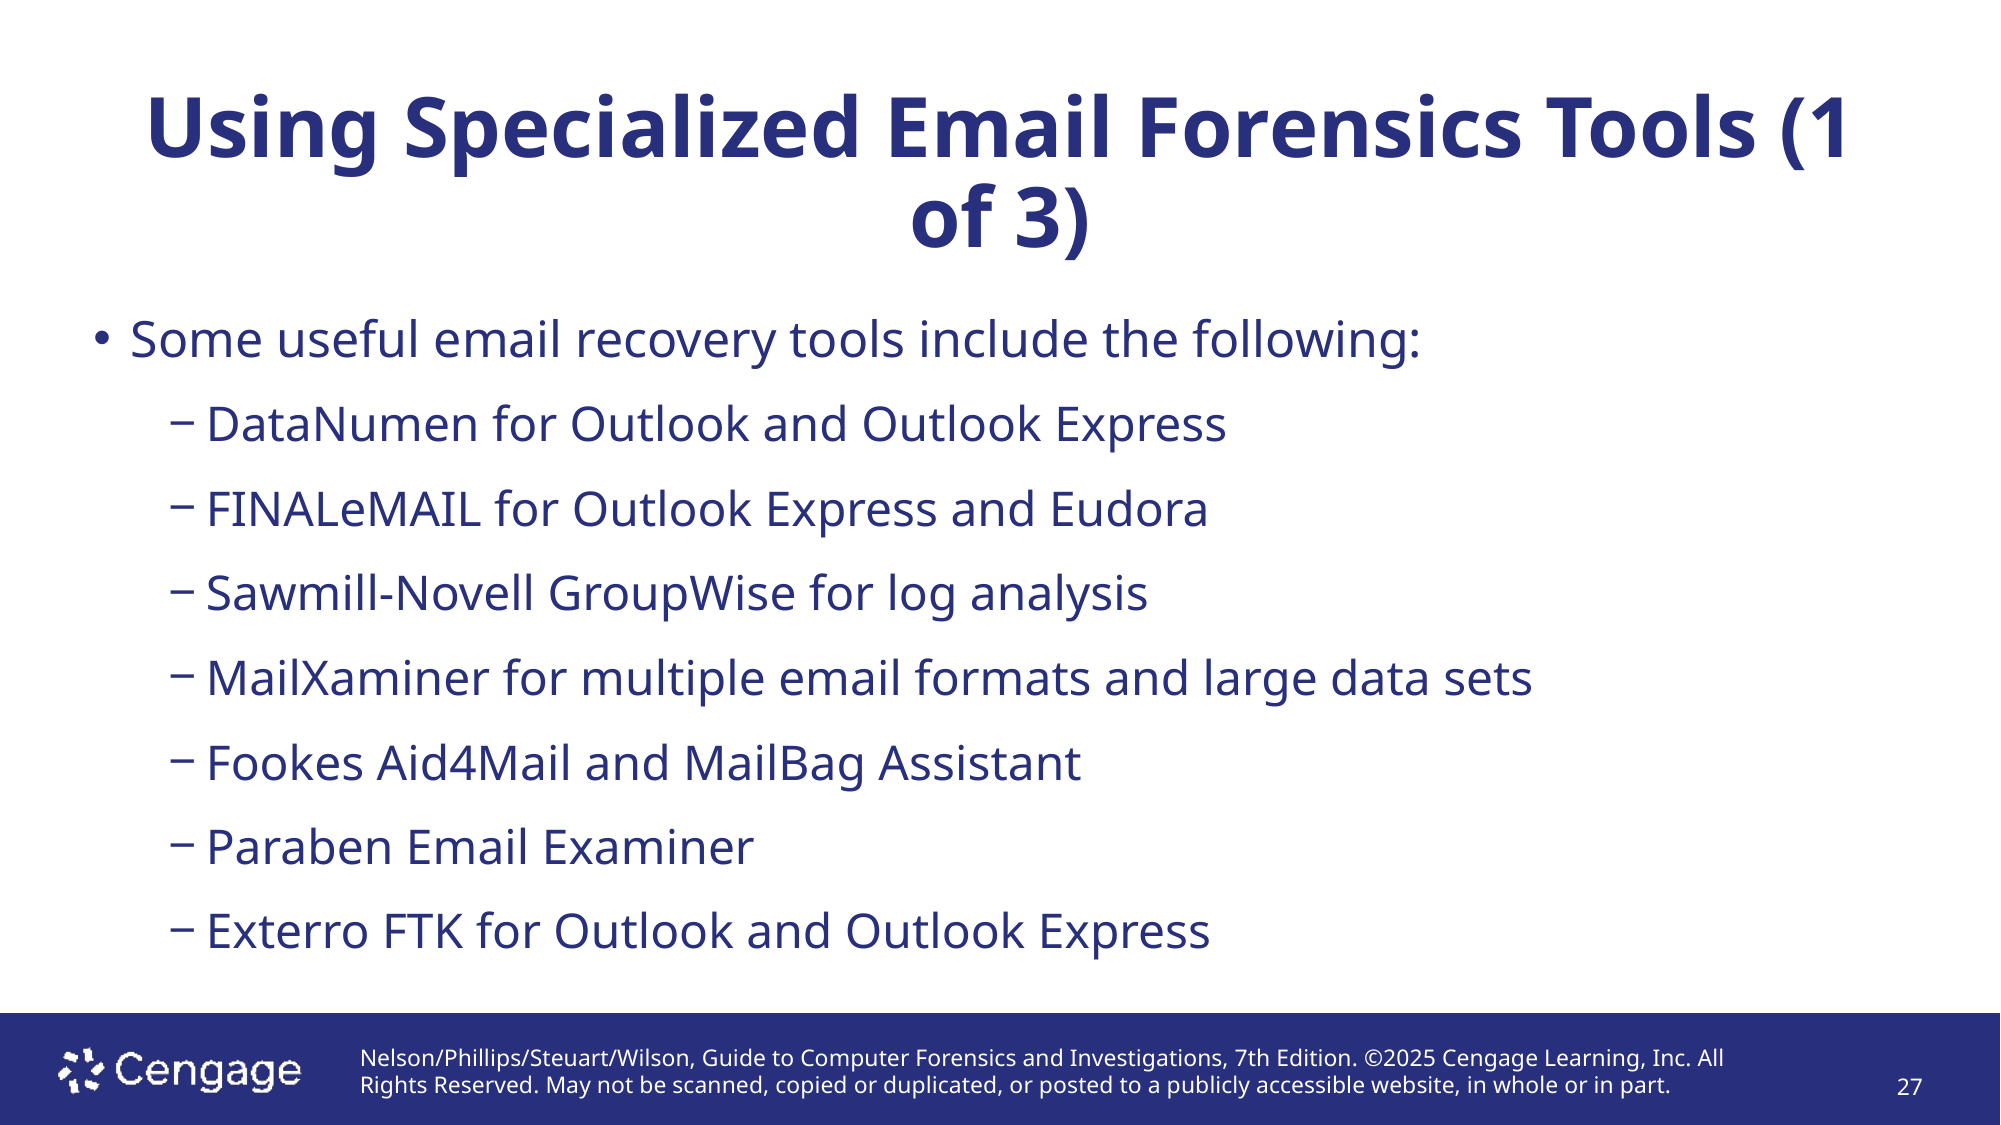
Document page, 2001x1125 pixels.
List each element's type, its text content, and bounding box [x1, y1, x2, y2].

title Using Specialized Email Forensics Tools (1 of 3) [78, 77, 1923, 278]
picture [30, 1020, 329, 1122]
list Some useful email recovery tools include the following: DataNumen for Outlook and Outlook Express FINALeMAIL for Outlook Express and Eudora Sawmill-Novell GroupWise for log analysis MailXaminer for multiple email formats and large data sets Fookes Aid4Mail and MailBag Assistant Paraben Email Examiner Exterro FTK for Outlook and Outlook Express [78, 299, 1923, 1014]
